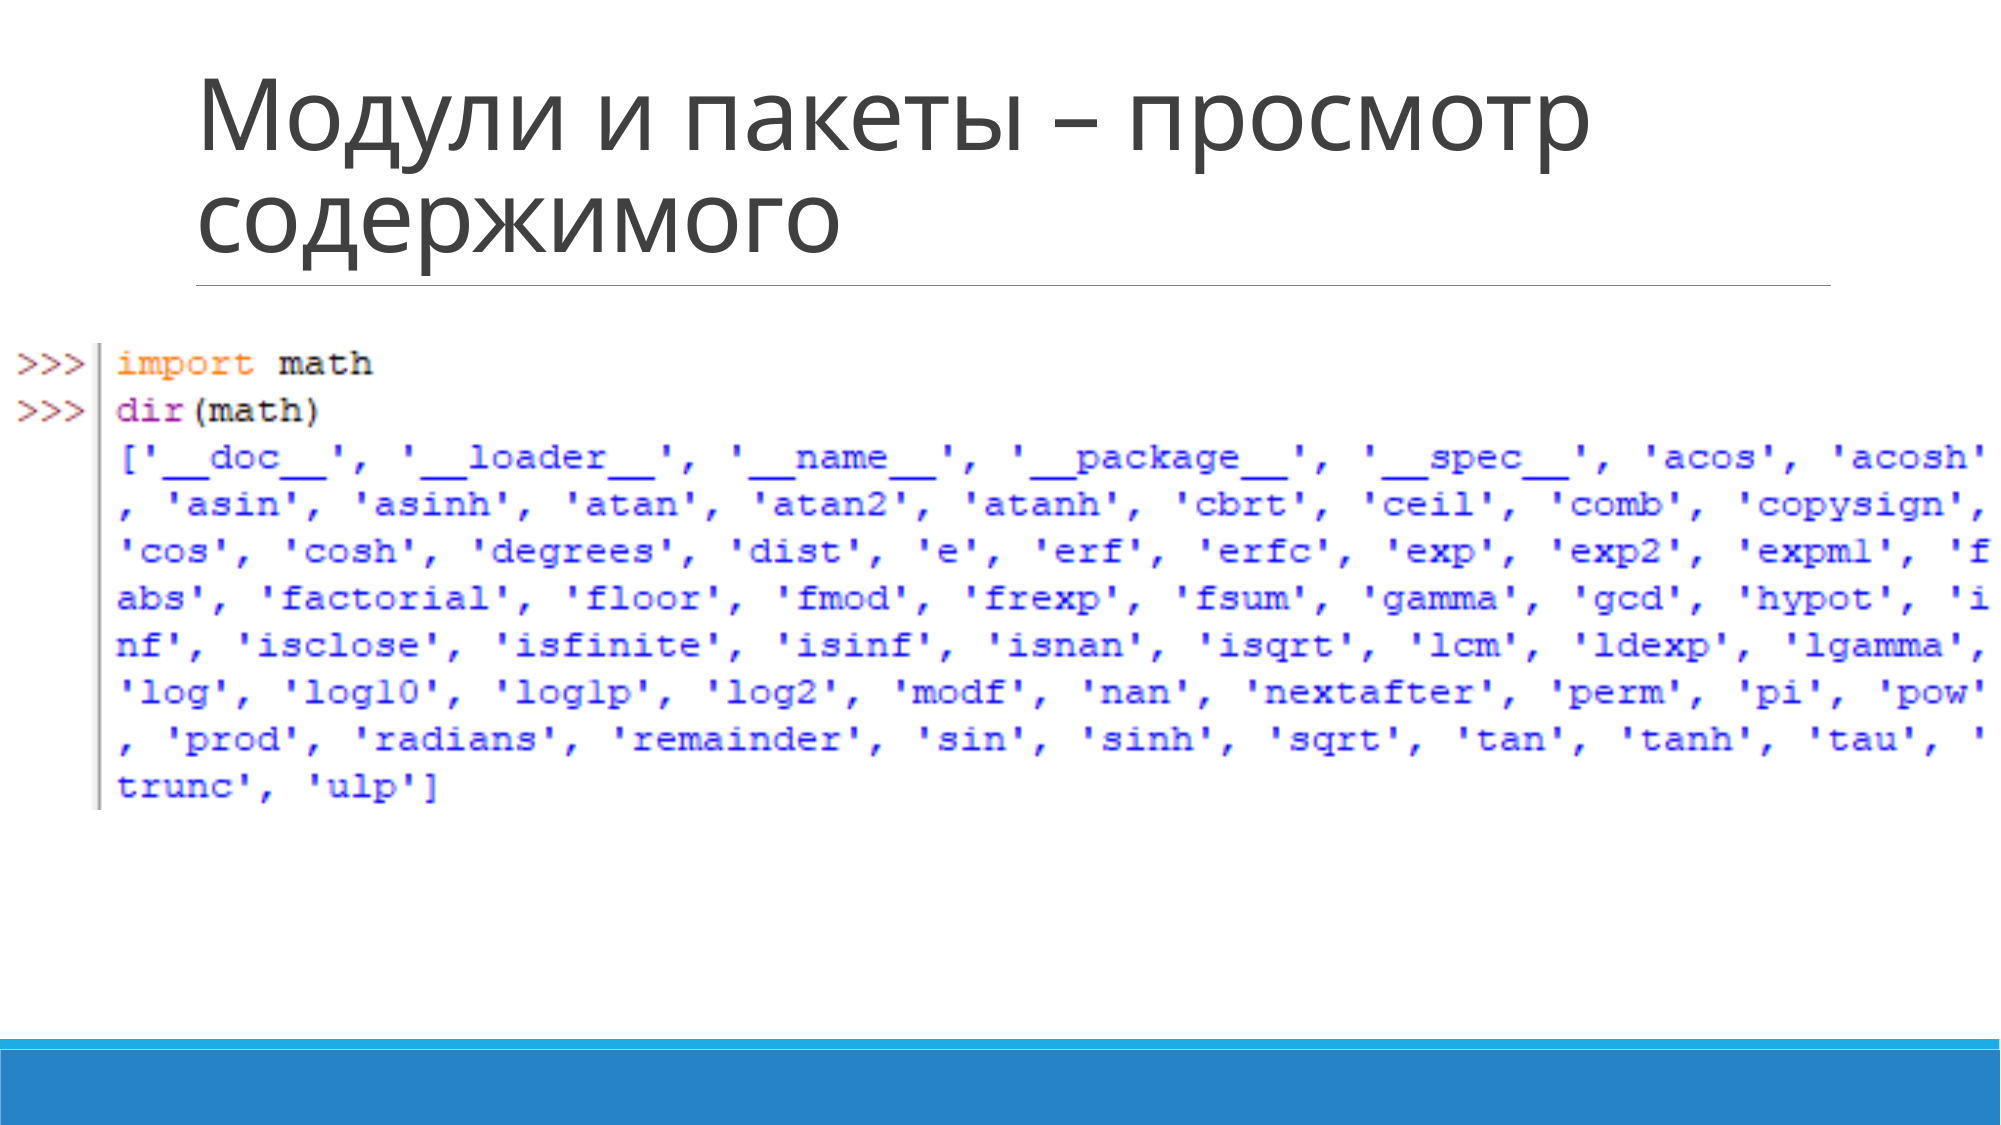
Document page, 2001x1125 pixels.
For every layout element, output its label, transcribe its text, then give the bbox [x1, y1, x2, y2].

picture [11, 342, 1996, 810]
text_box Модули и пакеты – просмотр содержимого [180, 27, 1832, 281]
